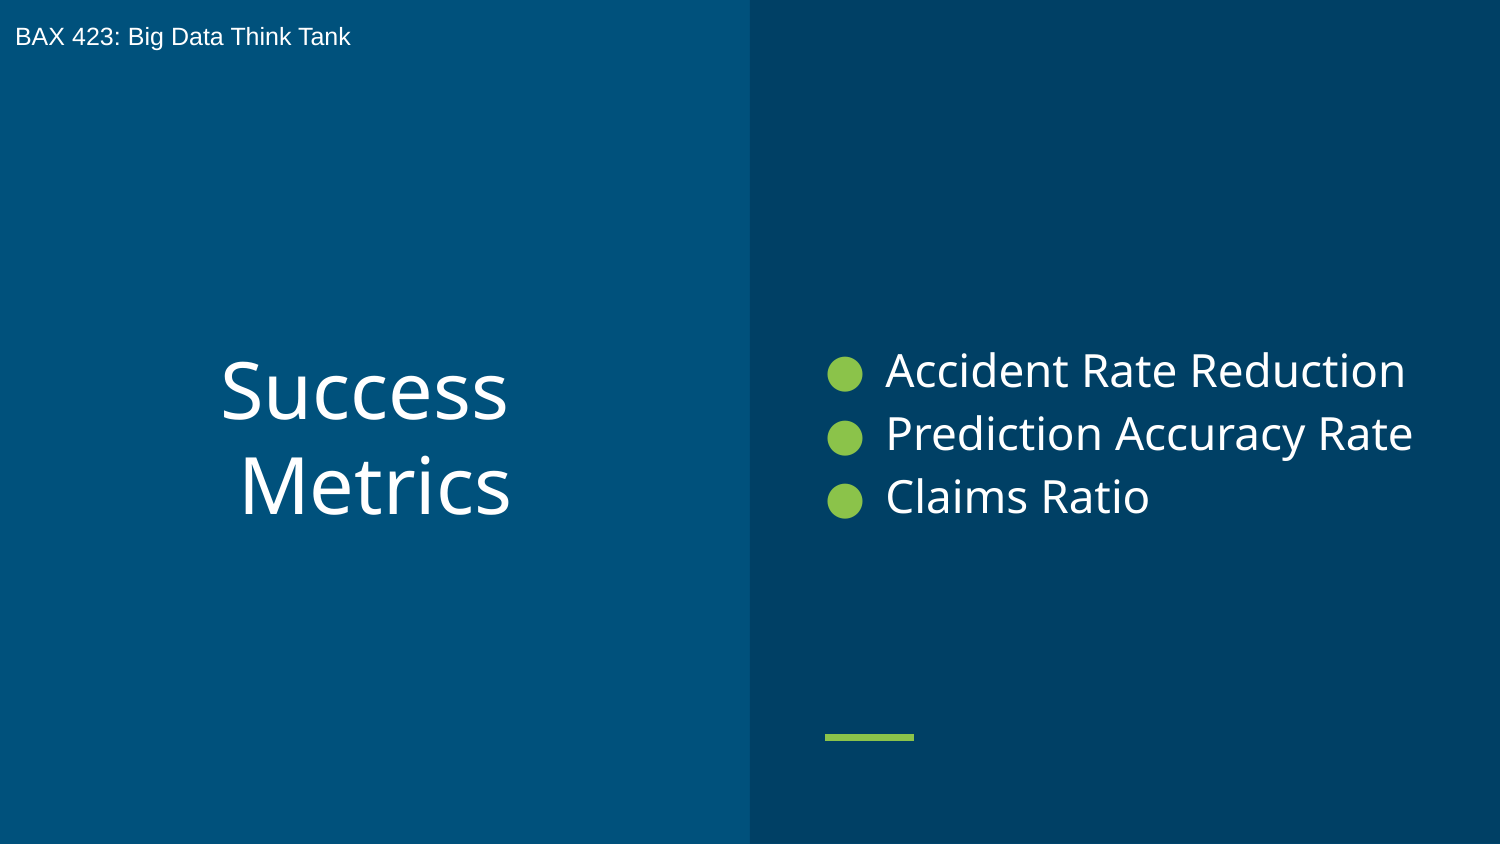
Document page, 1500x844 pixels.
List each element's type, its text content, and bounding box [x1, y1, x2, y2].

text_box BAX 423: Big Data Think Tank [0, 0, 373, 66]
list Accident Rate Reduction Prediction Accuracy Rate Claims Ratio [795, 126, 1486, 730]
title Success Metrics [43, 298, 708, 546]
